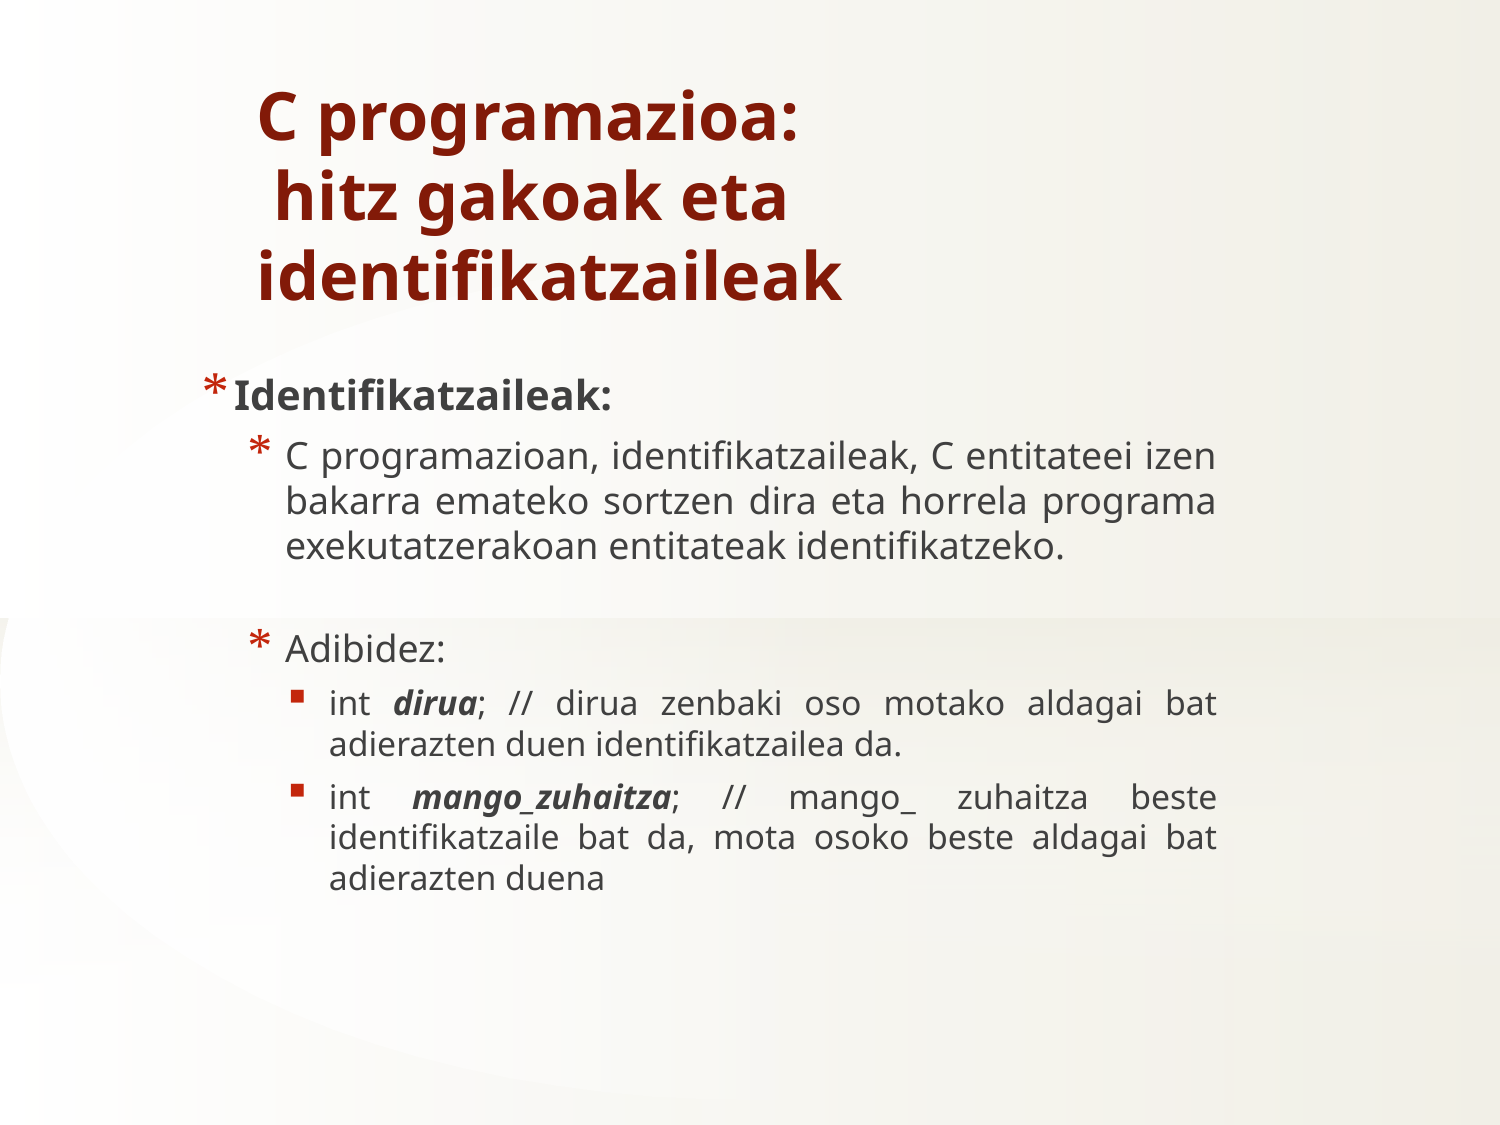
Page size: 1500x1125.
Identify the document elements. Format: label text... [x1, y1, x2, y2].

text_box C programazioa: hitz gakoak eta identifikatzaileak [242, 66, 1388, 254]
text_box Identifikatzaileak: C programazioan, identifikatzaileak, C entitateei izen bakarra emateko sortzen dira eta horrela programa exekutatzerakoan entitateak identifikatzeko. Adibidez: int dirua; // dirua zenbaki oso motako aldagai bat adierazten duen identifikatzailea da. int mango_zuhaitza; // mango_ zuhaitza beste identifikatzaile bat da, mota osoko beste aldagai bat adierazten duena [183, 361, 1233, 932]
